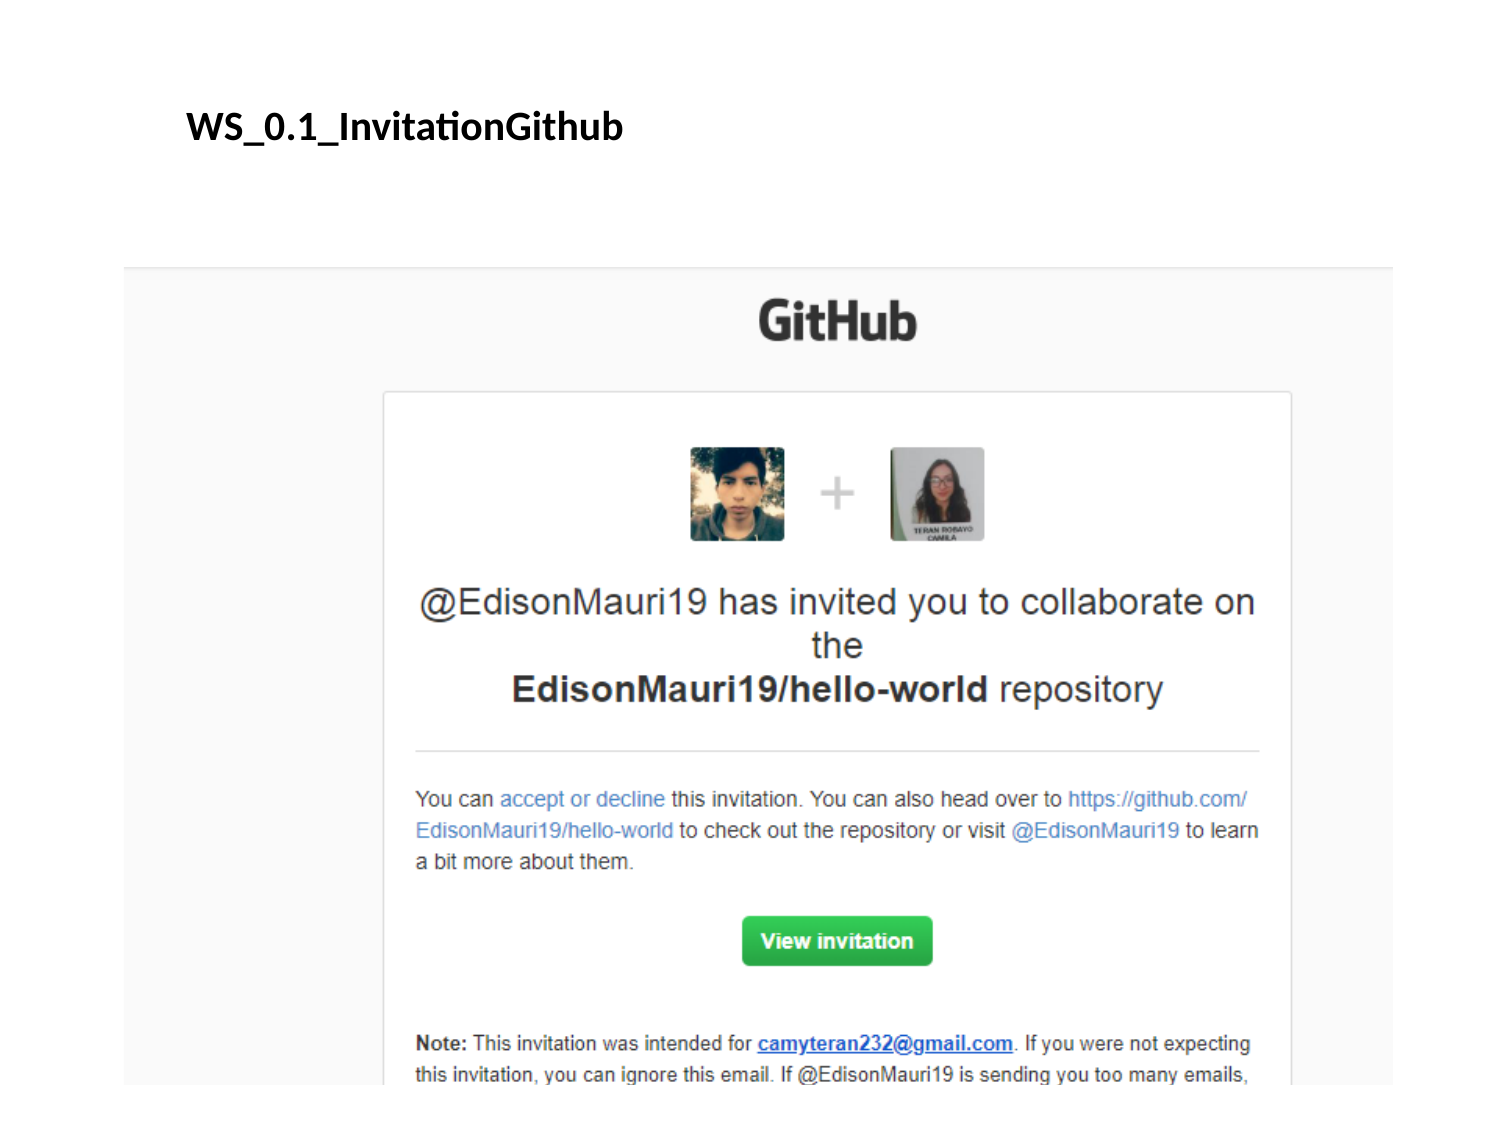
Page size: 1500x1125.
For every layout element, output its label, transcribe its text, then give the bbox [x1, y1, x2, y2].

text_box WS_0.1_InvitationGithub [171, 91, 703, 157]
picture [123, 266, 1394, 1086]
